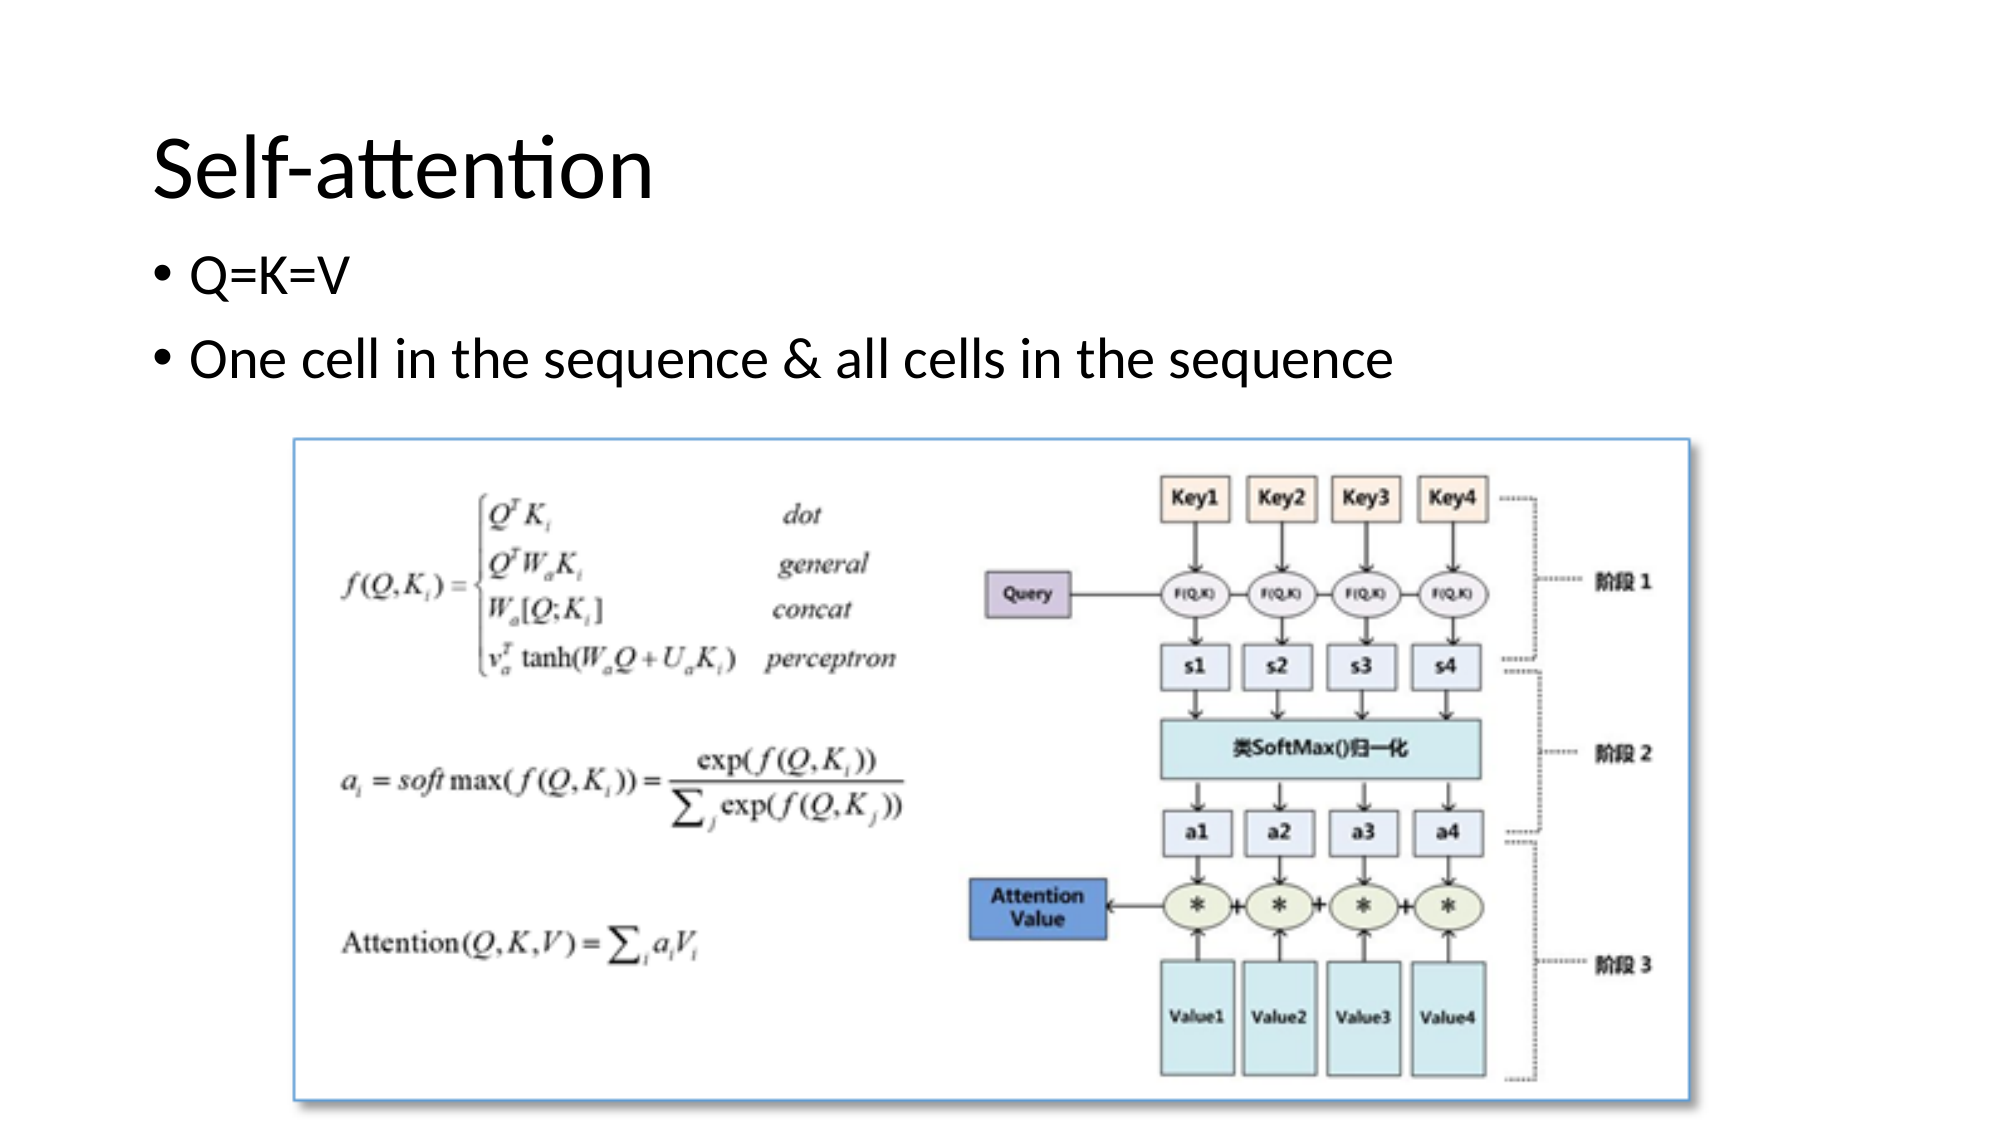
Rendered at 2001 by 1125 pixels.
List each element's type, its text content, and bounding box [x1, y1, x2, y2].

title Self-attention [137, 59, 1863, 236]
picture [286, 431, 1714, 1125]
list Q=K=V One cell in the sequence & all cells in the sequence [137, 236, 1863, 951]
